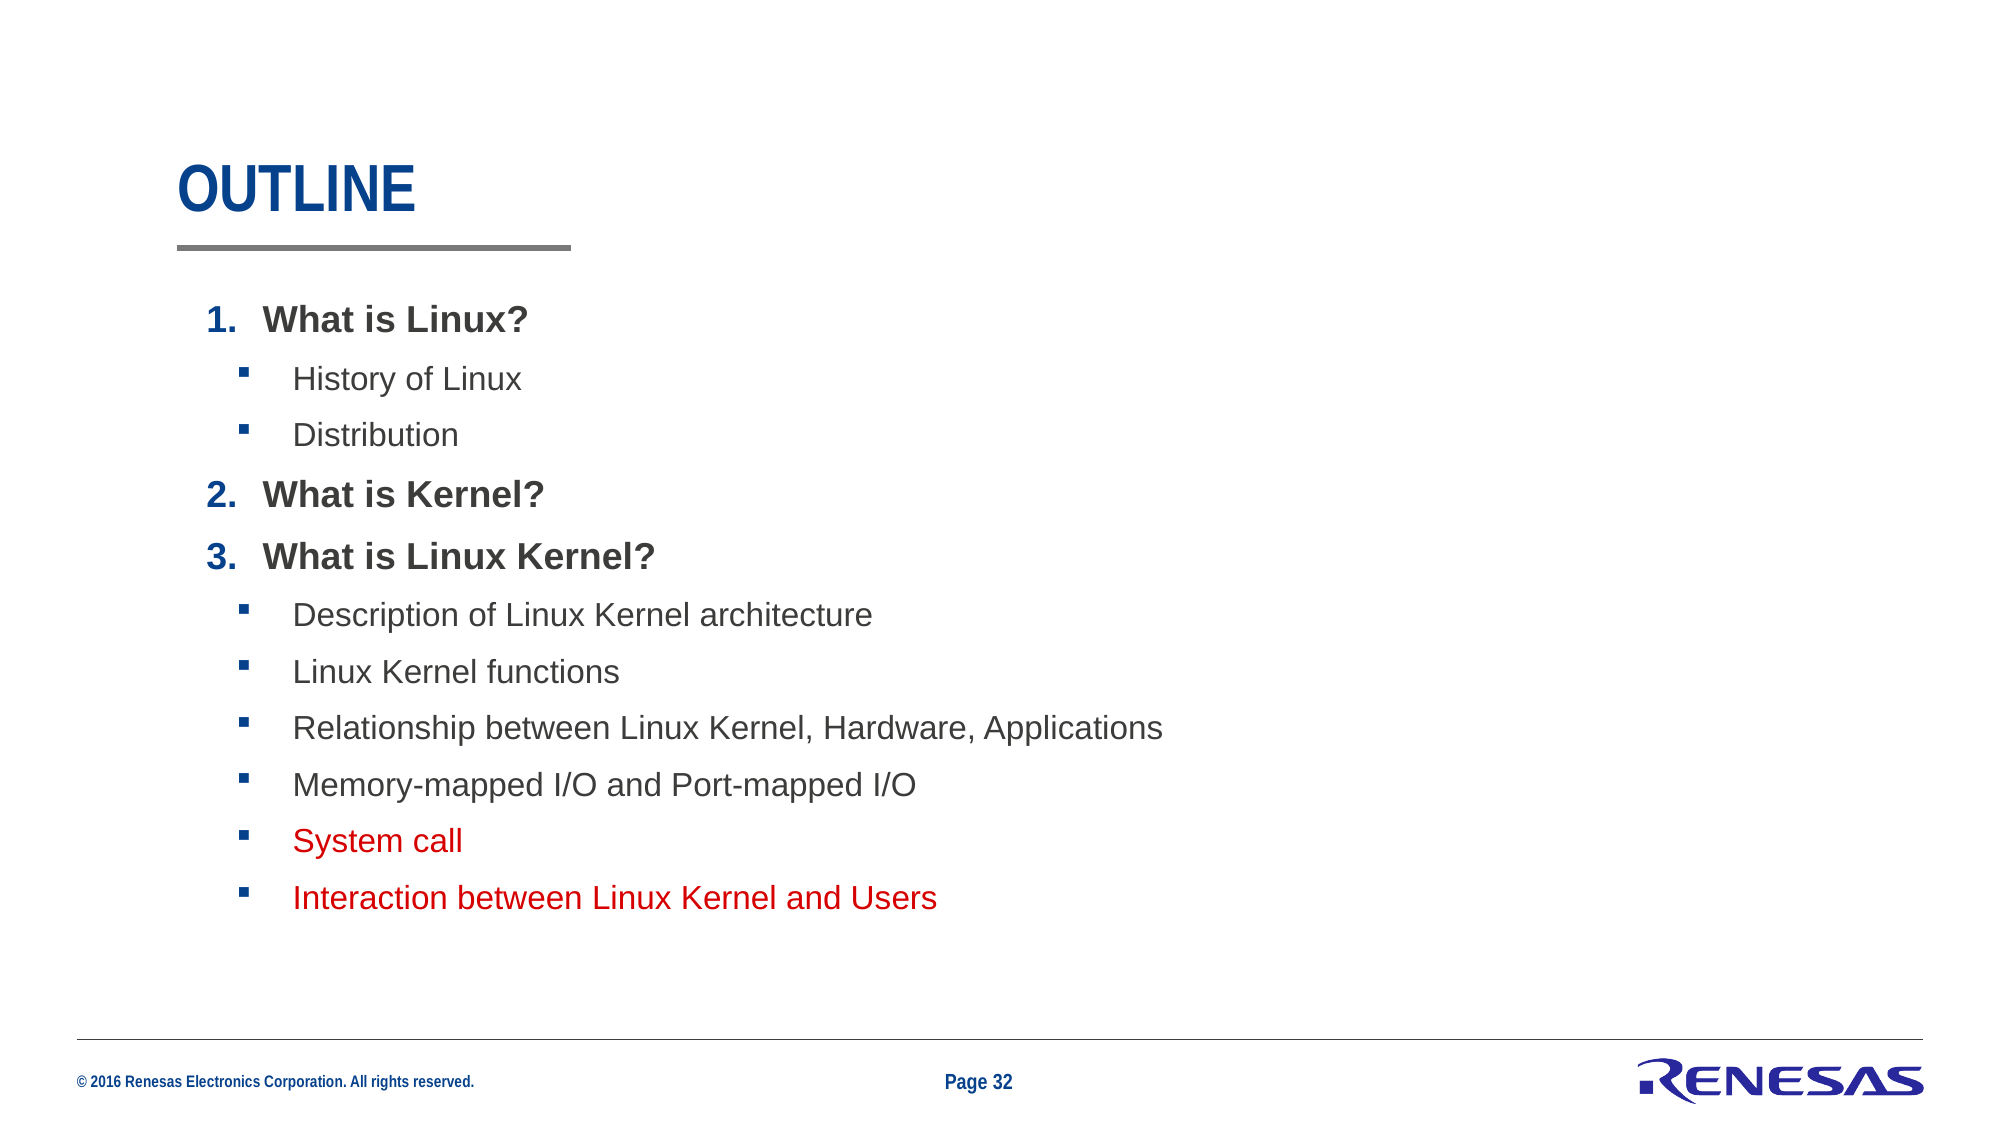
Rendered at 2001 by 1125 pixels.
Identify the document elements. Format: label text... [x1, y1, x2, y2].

picture [1635, 1056, 1927, 1106]
title Outline [177, 153, 1575, 227]
slide_number Page 32 [944, 1068, 1056, 1095]
list What is Linux? History of Linux Distribution What is Kernel? What is Linux Kernel? Description of Linux Kernel architecture Linux Kernel functions Relationship between Linux Kernel, Hardware, Applications Memory-mapped I/O and Port-mapped I/O System call Interaction between Linux Kernel and Users [177, 295, 1654, 1038]
